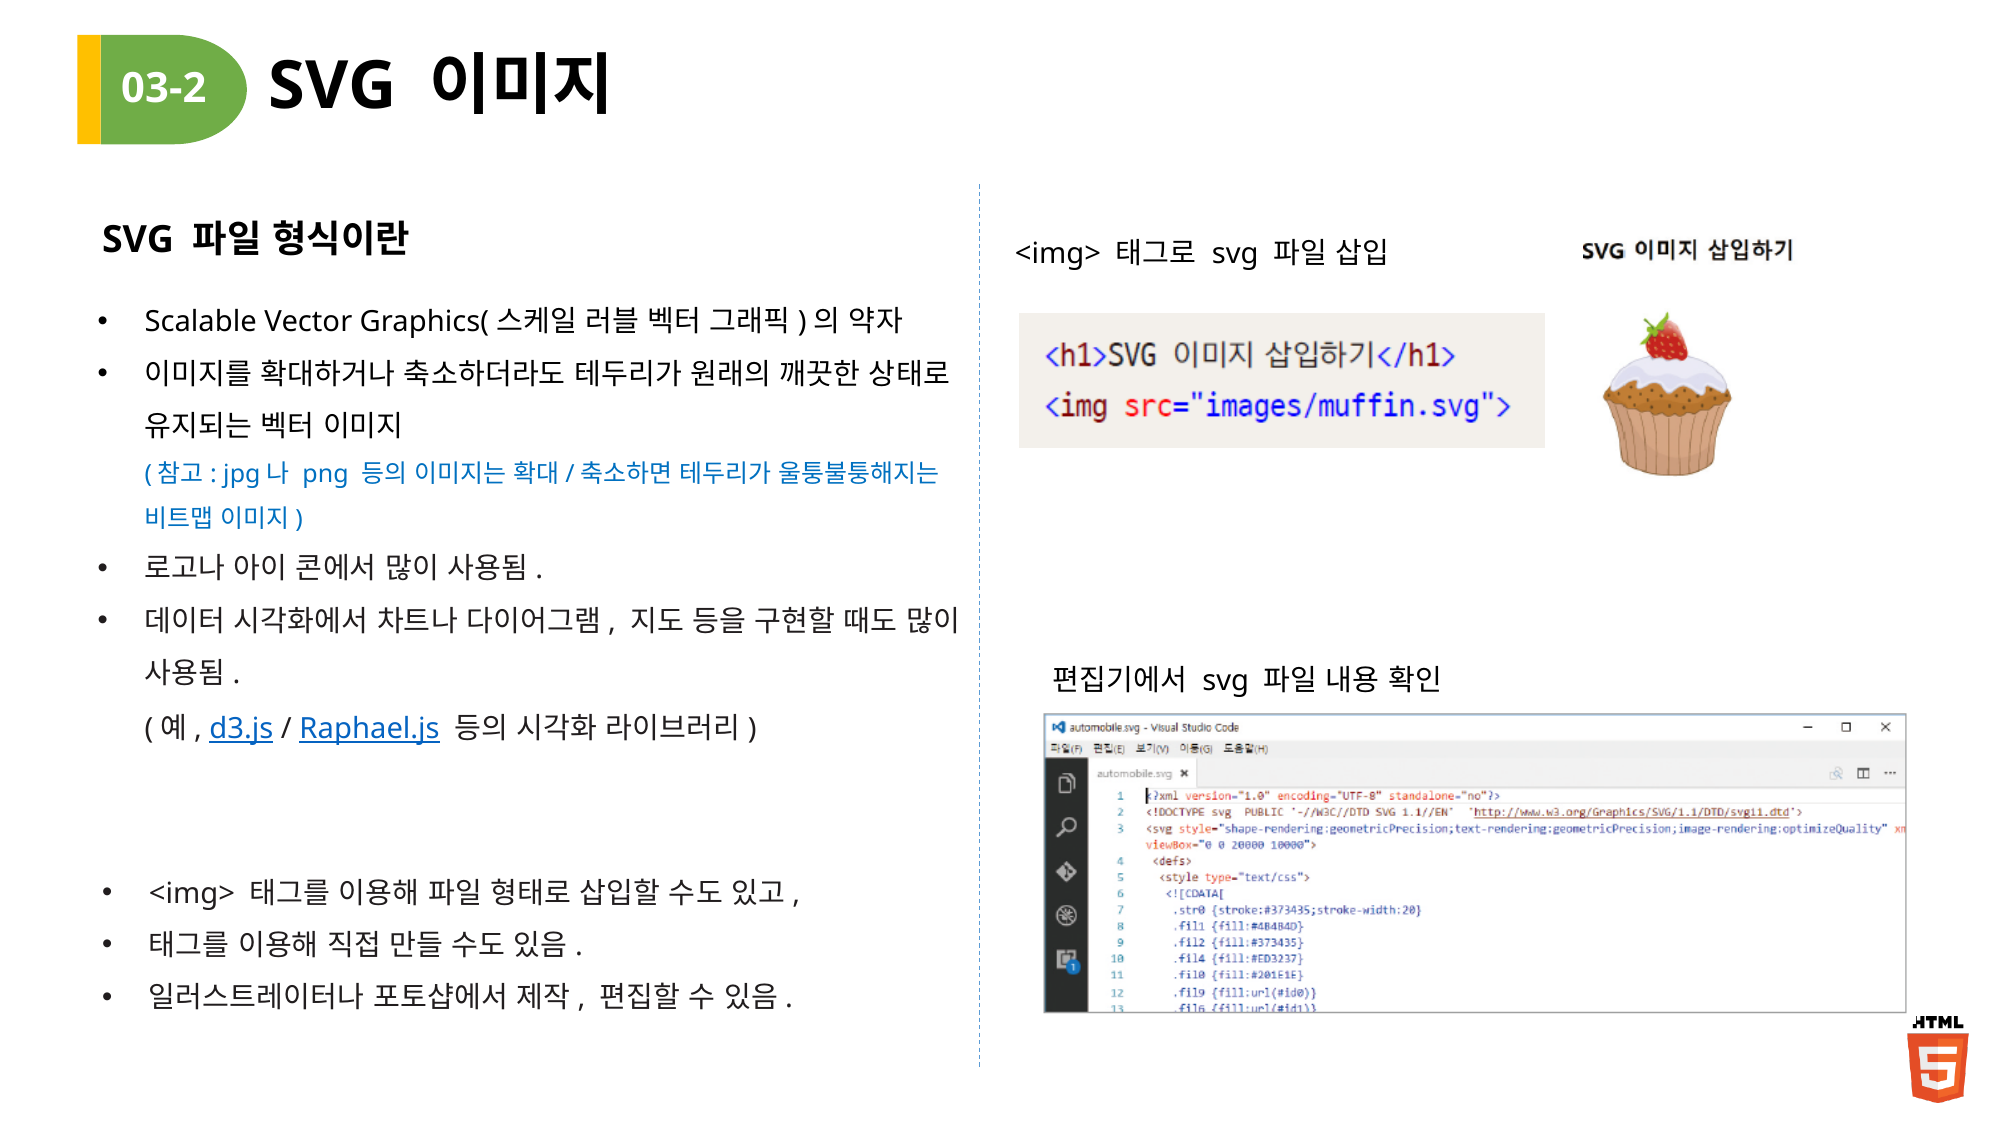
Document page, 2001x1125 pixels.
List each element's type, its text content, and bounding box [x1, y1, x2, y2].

text_box Scalable Vector Graphics(스케일 러블 벡터 그래픽)의 약자 이미지를 확대하거나 축소하더라도 테두리가 원래의 깨끗한 상태로 유지되는 벡터 이미지 (참고: jpg나 png 등의 이미지는 확대/축소하면 테두리가 울퉁불퉁해지는 비트맵 이미지) 로고나 아이 콘에서 많이 사용됨. 데이터 시각화에서 차트나 다이어그램, 지도 등을 구현할 때도 많이 사용됨. (예, d3.js / Raphael.js 등의 시각화 라이브러리) [82, 277, 979, 757]
text_box 편집기에서 svg 파일 내용 확인 [1037, 654, 1633, 704]
picture [1583, 227, 1815, 497]
text_box 03-2 [106, 52, 232, 118]
text_box SVG 파일 형식이란 [87, 207, 868, 268]
title SVG 이미지 [253, 32, 1746, 142]
text_box <img> 태그를 이용해 파일 형태로 삽입할 수도 있고, 태그를 이용해 직접 만들 수도 있음. 일러스트레이터나 포토샵에서 제작, 편집할 수 있음. [87, 849, 922, 1022]
picture [1037, 704, 1981, 1103]
text_box <img> 태그로 svg 파일 삽입 [1000, 227, 1583, 277]
picture [1019, 313, 1545, 448]
